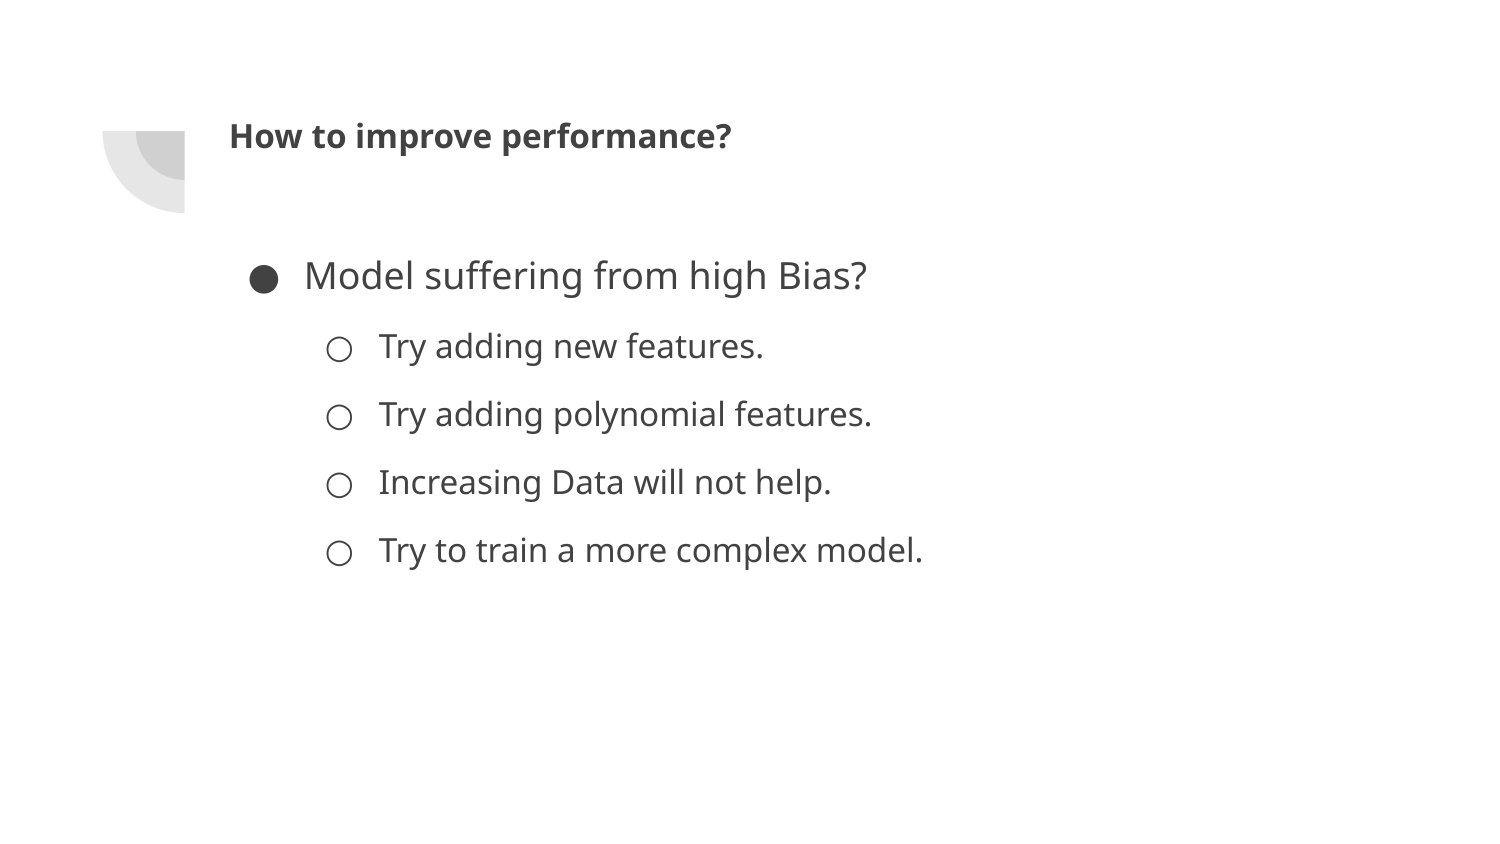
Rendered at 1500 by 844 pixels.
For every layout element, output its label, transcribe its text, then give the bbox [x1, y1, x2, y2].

list Model suffering from high Bias? Try adding new features. Try adding polynomial features. Increasing Data will not help. Try to train a more complex model. [213, 209, 1368, 640]
title How to improve performance? [213, 98, 1368, 174]
